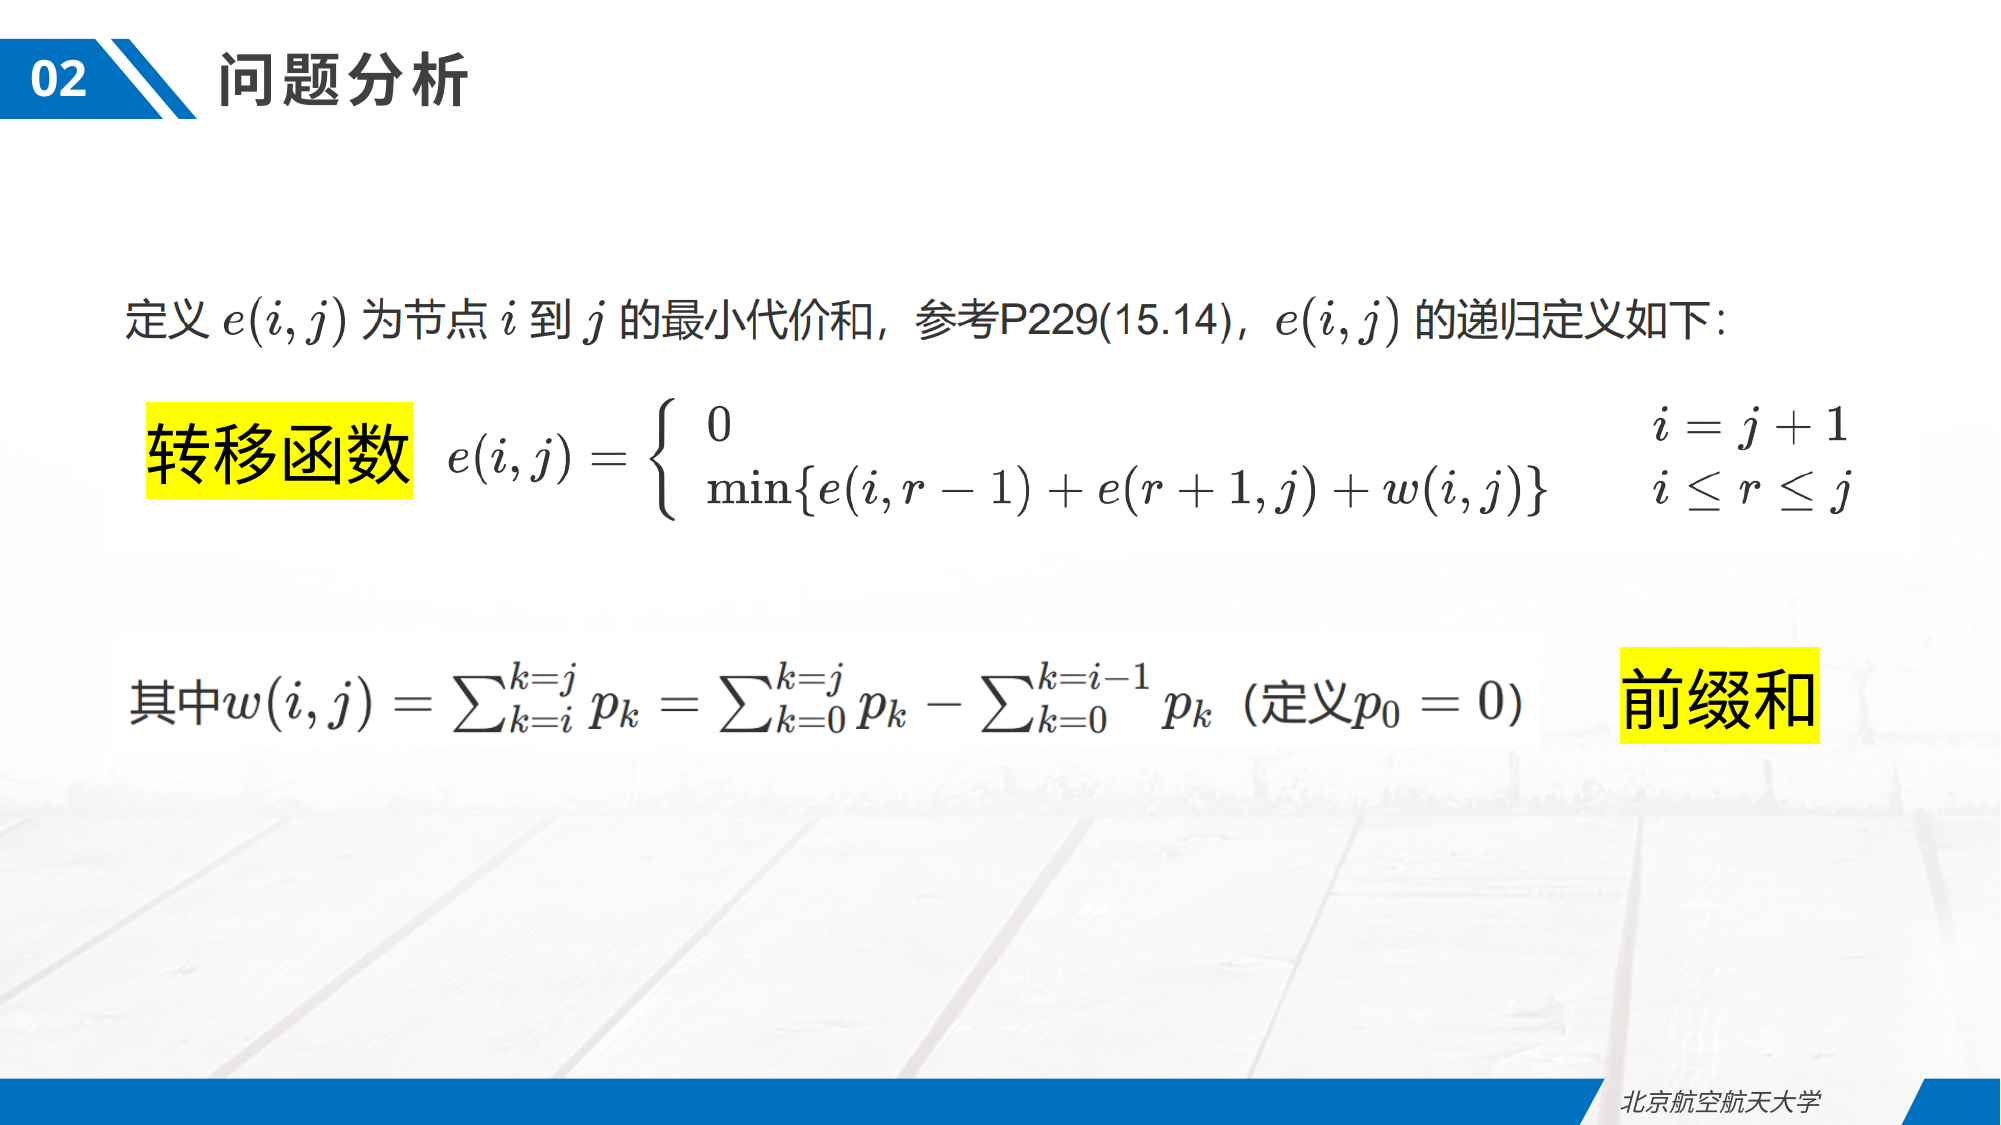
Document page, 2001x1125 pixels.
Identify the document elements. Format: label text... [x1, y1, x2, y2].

picture [0, 0, 2001, 1125]
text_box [0, 1078, 2000, 1125]
text_box 前缀和 [1605, 650, 1851, 746]
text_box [0, 38, 197, 119]
text_box 问题分析 [203, 36, 498, 121]
